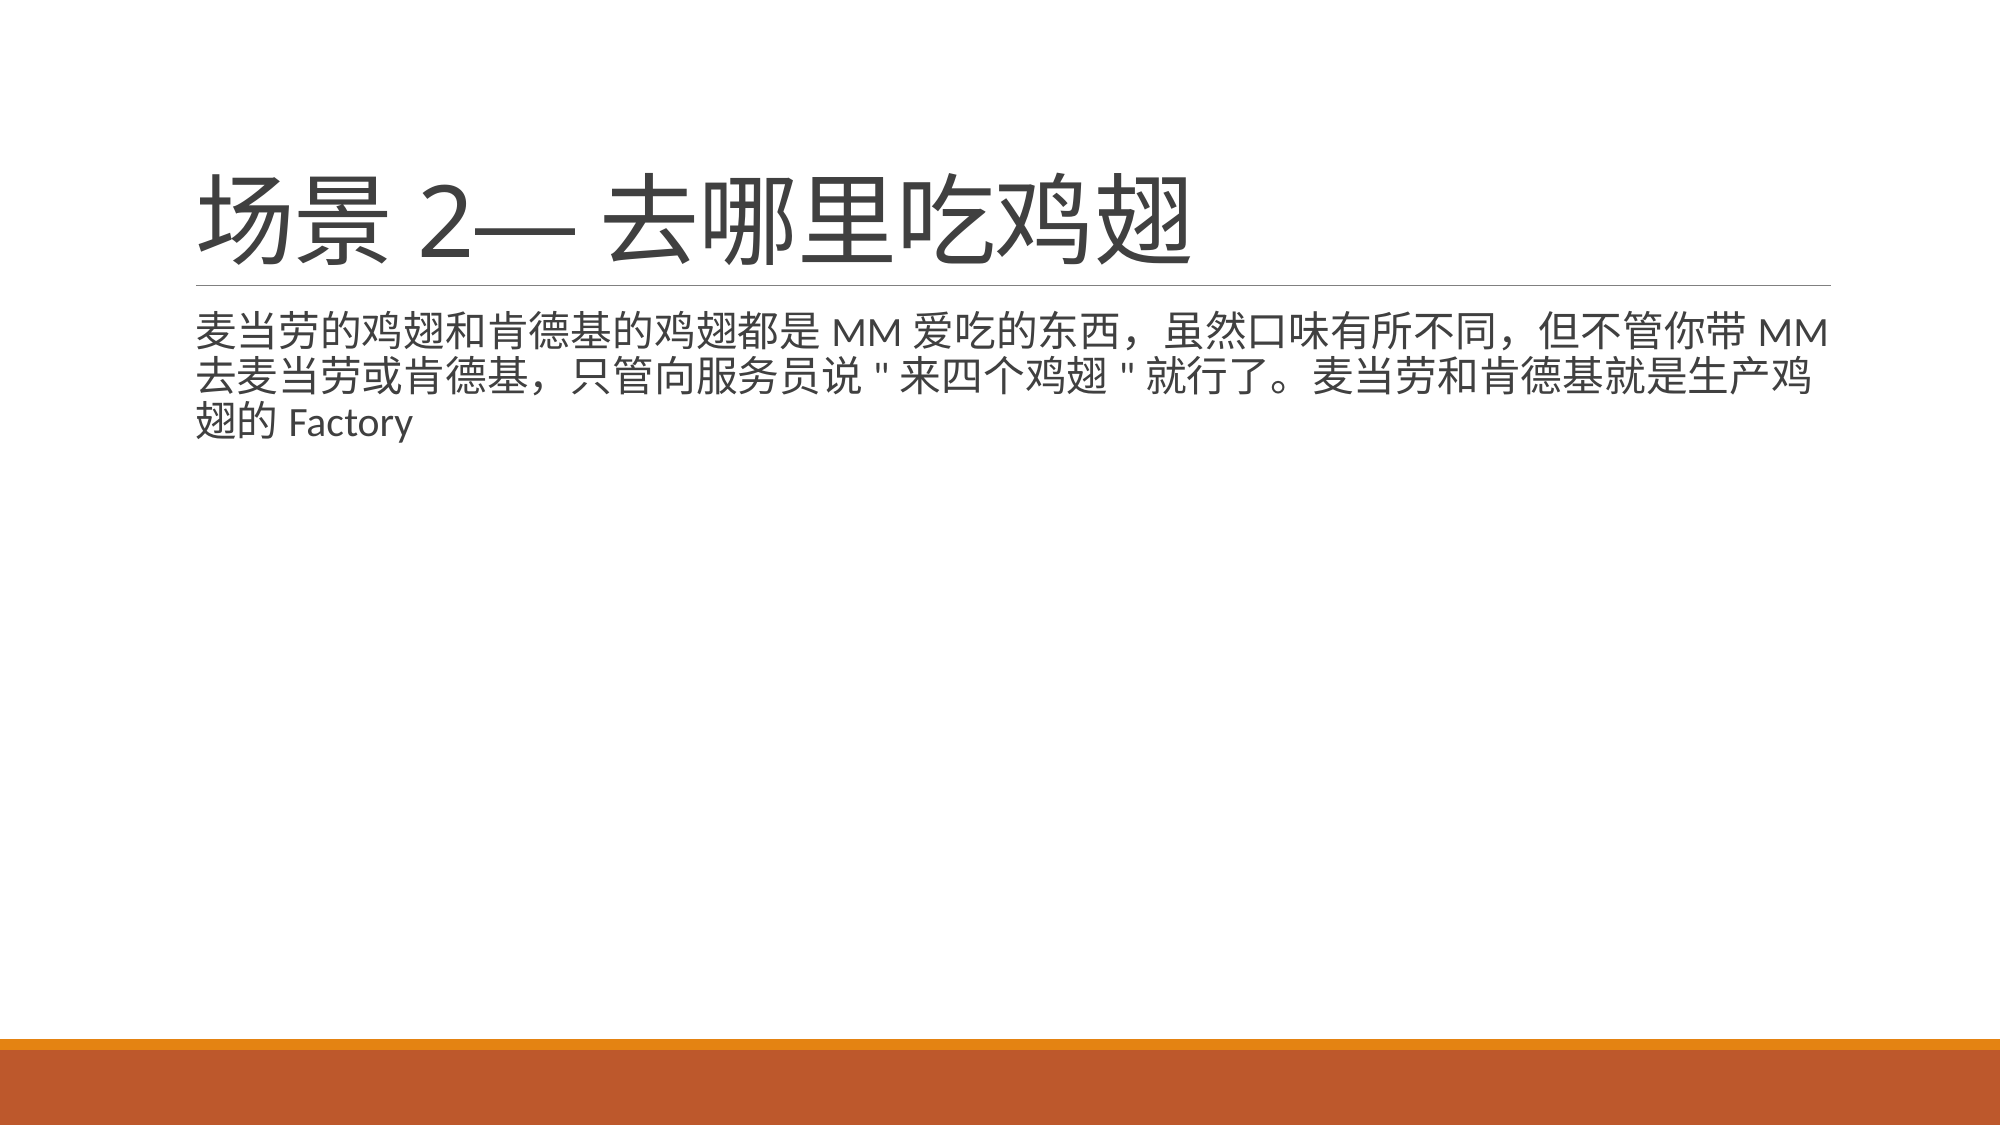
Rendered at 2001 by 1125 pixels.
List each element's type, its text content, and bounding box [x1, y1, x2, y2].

list 麦当劳的鸡翅和肯德基的鸡翅都是MM爱吃的东西，虽然口味有所不同，但不管你带MM去麦当劳或肯德基，只管向服务员说"来四个鸡翅"就行了。麦当劳和肯德基就是生产鸡翅的Factory [180, 302, 1830, 963]
title 场景2—去哪里吃鸡翅 [180, 47, 1830, 285]
